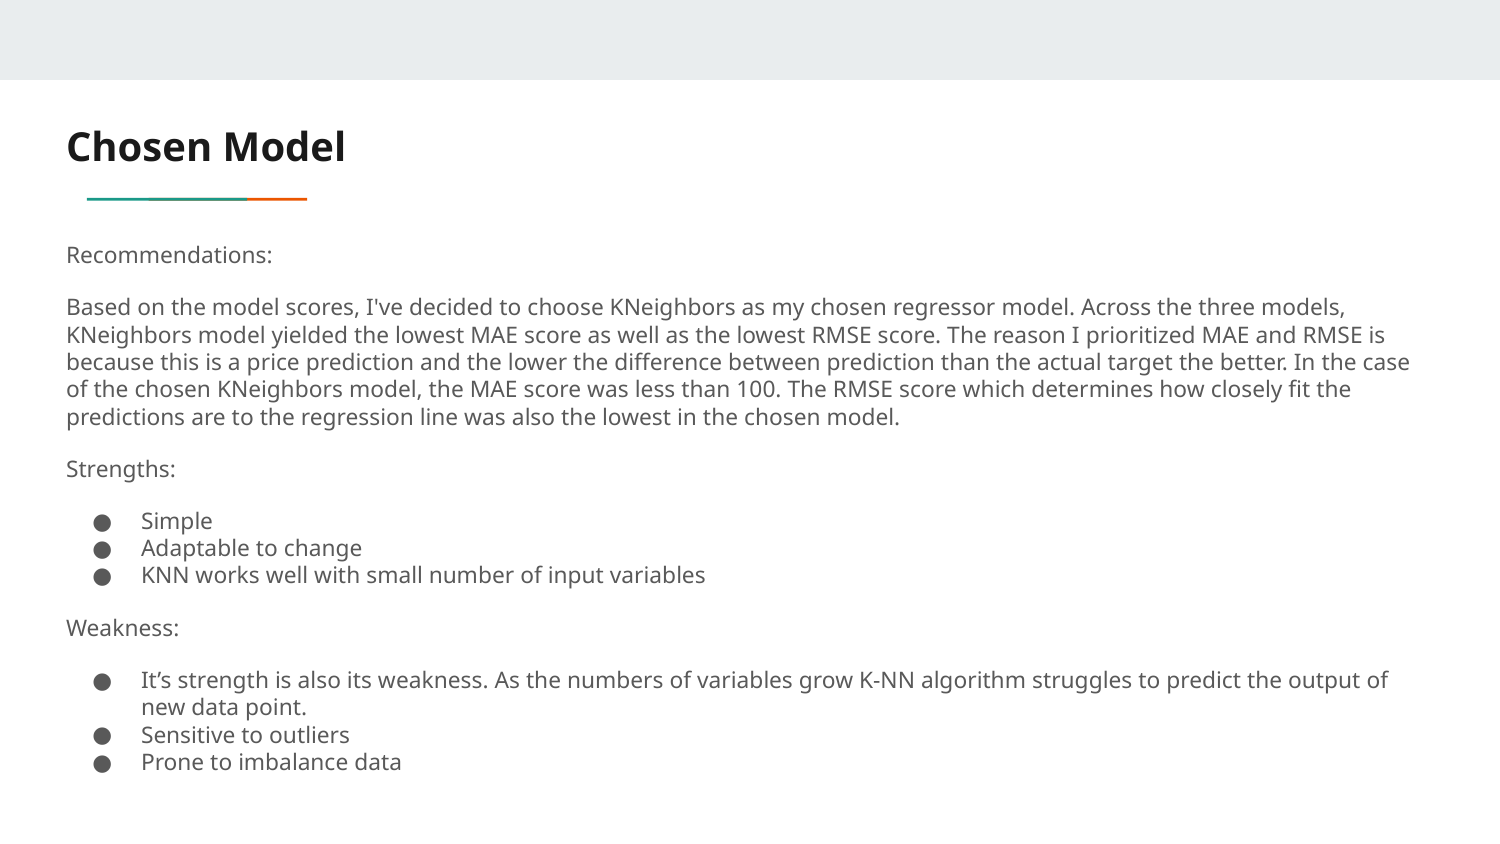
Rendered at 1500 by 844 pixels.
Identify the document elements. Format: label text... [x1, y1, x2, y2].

list Recommendations: Based on the model scores, I've decided to choose KNeighbors as my chosen regressor model. Across the three models, KNeighbors model yielded the lowest MAE score as well as the lowest RMSE score. The reason I prioritized MAE and RMSE is because this is a price prediction and the lower the difference between prediction than the actual target the better. In the case of the chosen KNeighbors model, the MAE score was less than 100. The RMSE score which determines how closely fit the predictions are to the regression line was also the lowest in the chosen model. Strengths: Simple Adaptable to change KNN works well with small number of input variables Weakness: It’s strength is also its weakness. As the numbers of variables grow K-NN algorithm struggles to predict the output of new data point. Sensitive to outliers Prone to imbalance data [51, 225, 1449, 837]
title Chosen Model [51, 106, 1449, 201]
